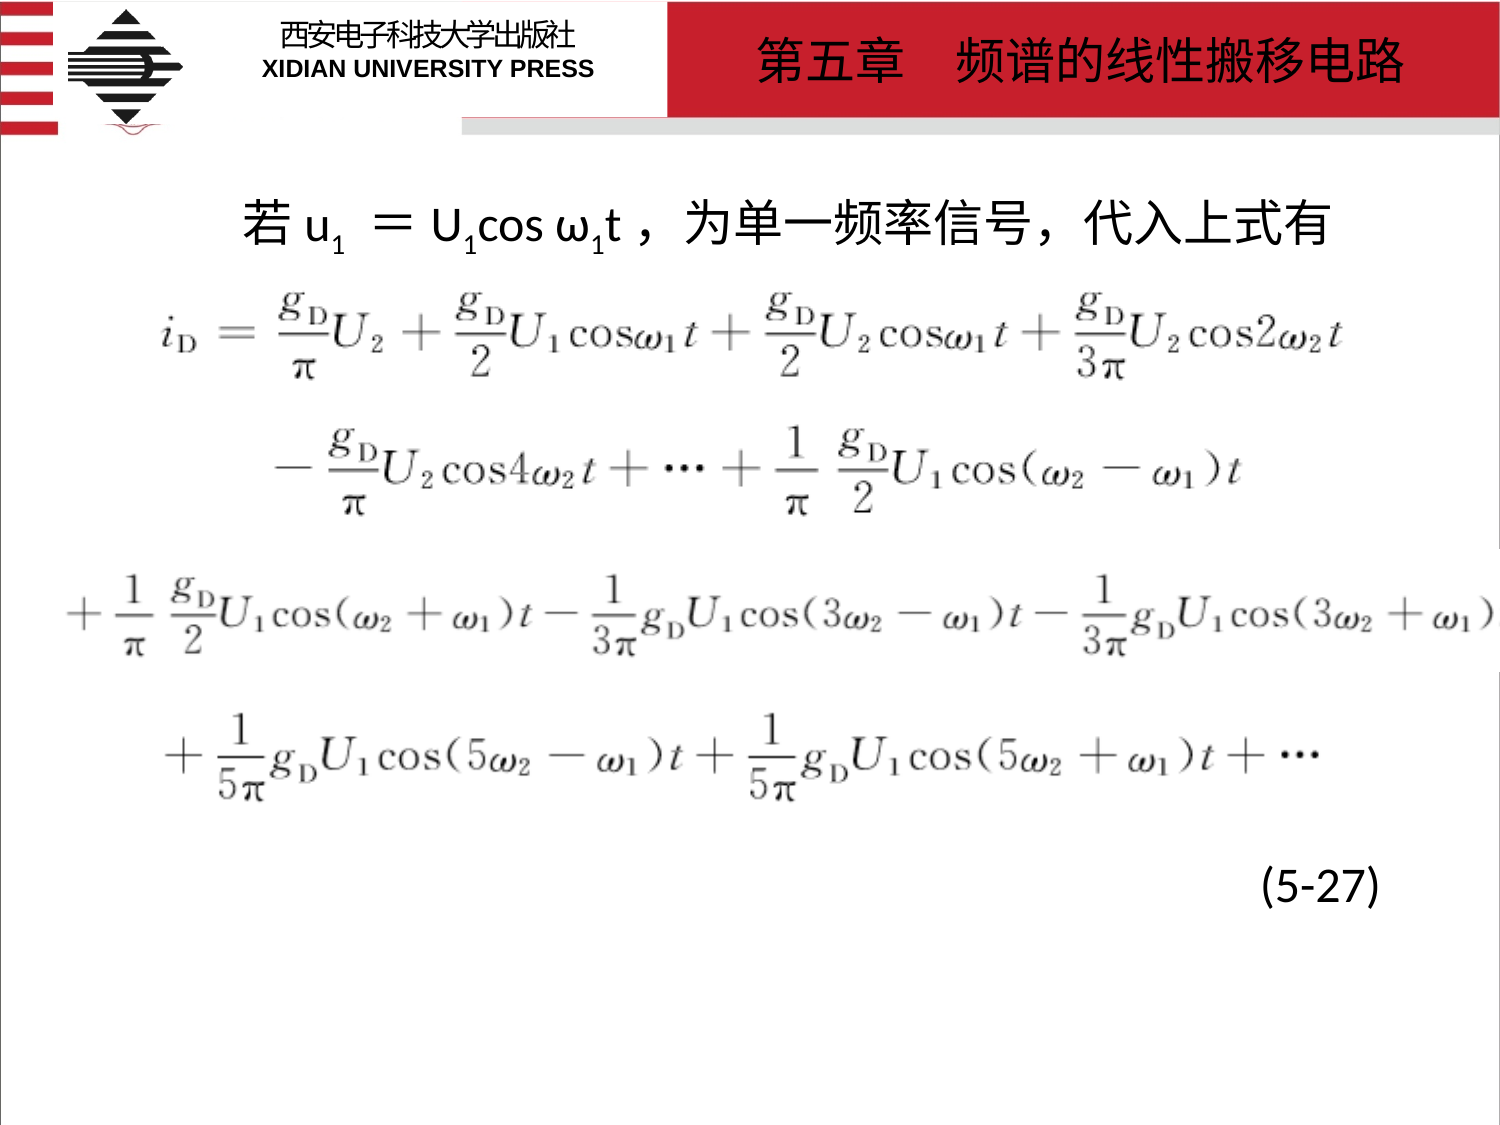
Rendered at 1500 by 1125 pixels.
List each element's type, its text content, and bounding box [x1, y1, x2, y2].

title 若u1 ＝U1cos ω1t，为单一频率信号，代入上式有 [103, 163, 1397, 548]
picture [0, 1, 1500, 1125]
title 若u1 ＝U1cos ω1t，为单一频率信号，代入上式有 [103, 680, 1397, 1019]
text_box (5-27) [1244, 844, 1397, 920]
